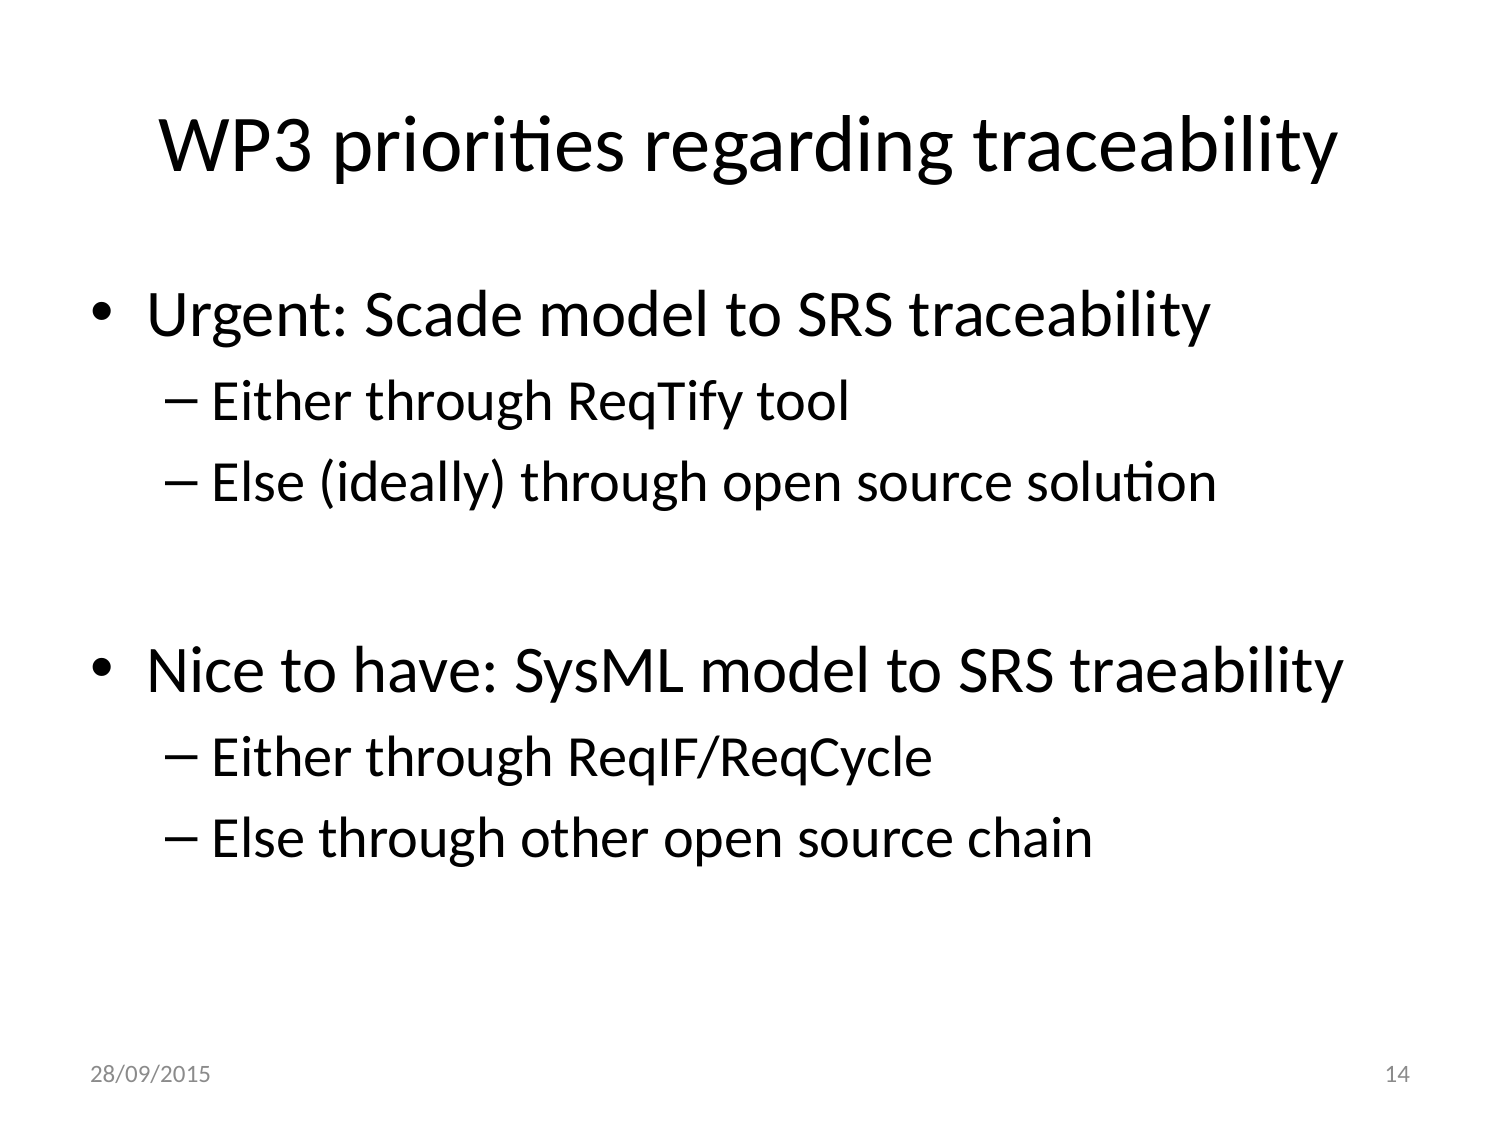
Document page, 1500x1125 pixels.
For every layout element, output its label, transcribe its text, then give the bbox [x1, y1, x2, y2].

title WP3 priorities regarding traceability [75, 45, 1425, 233]
list Urgent: Scade model to SRS traceability Either through ReqTify tool Else (ideally) through open source solution Nice to have: SysML model to SRS traeability Either through ReqIF/ReqCycle Else through other open source chain [75, 262, 1476, 1005]
slide_number 14 [1074, 1042, 1425, 1103]
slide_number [75, 1042, 425, 1103]
